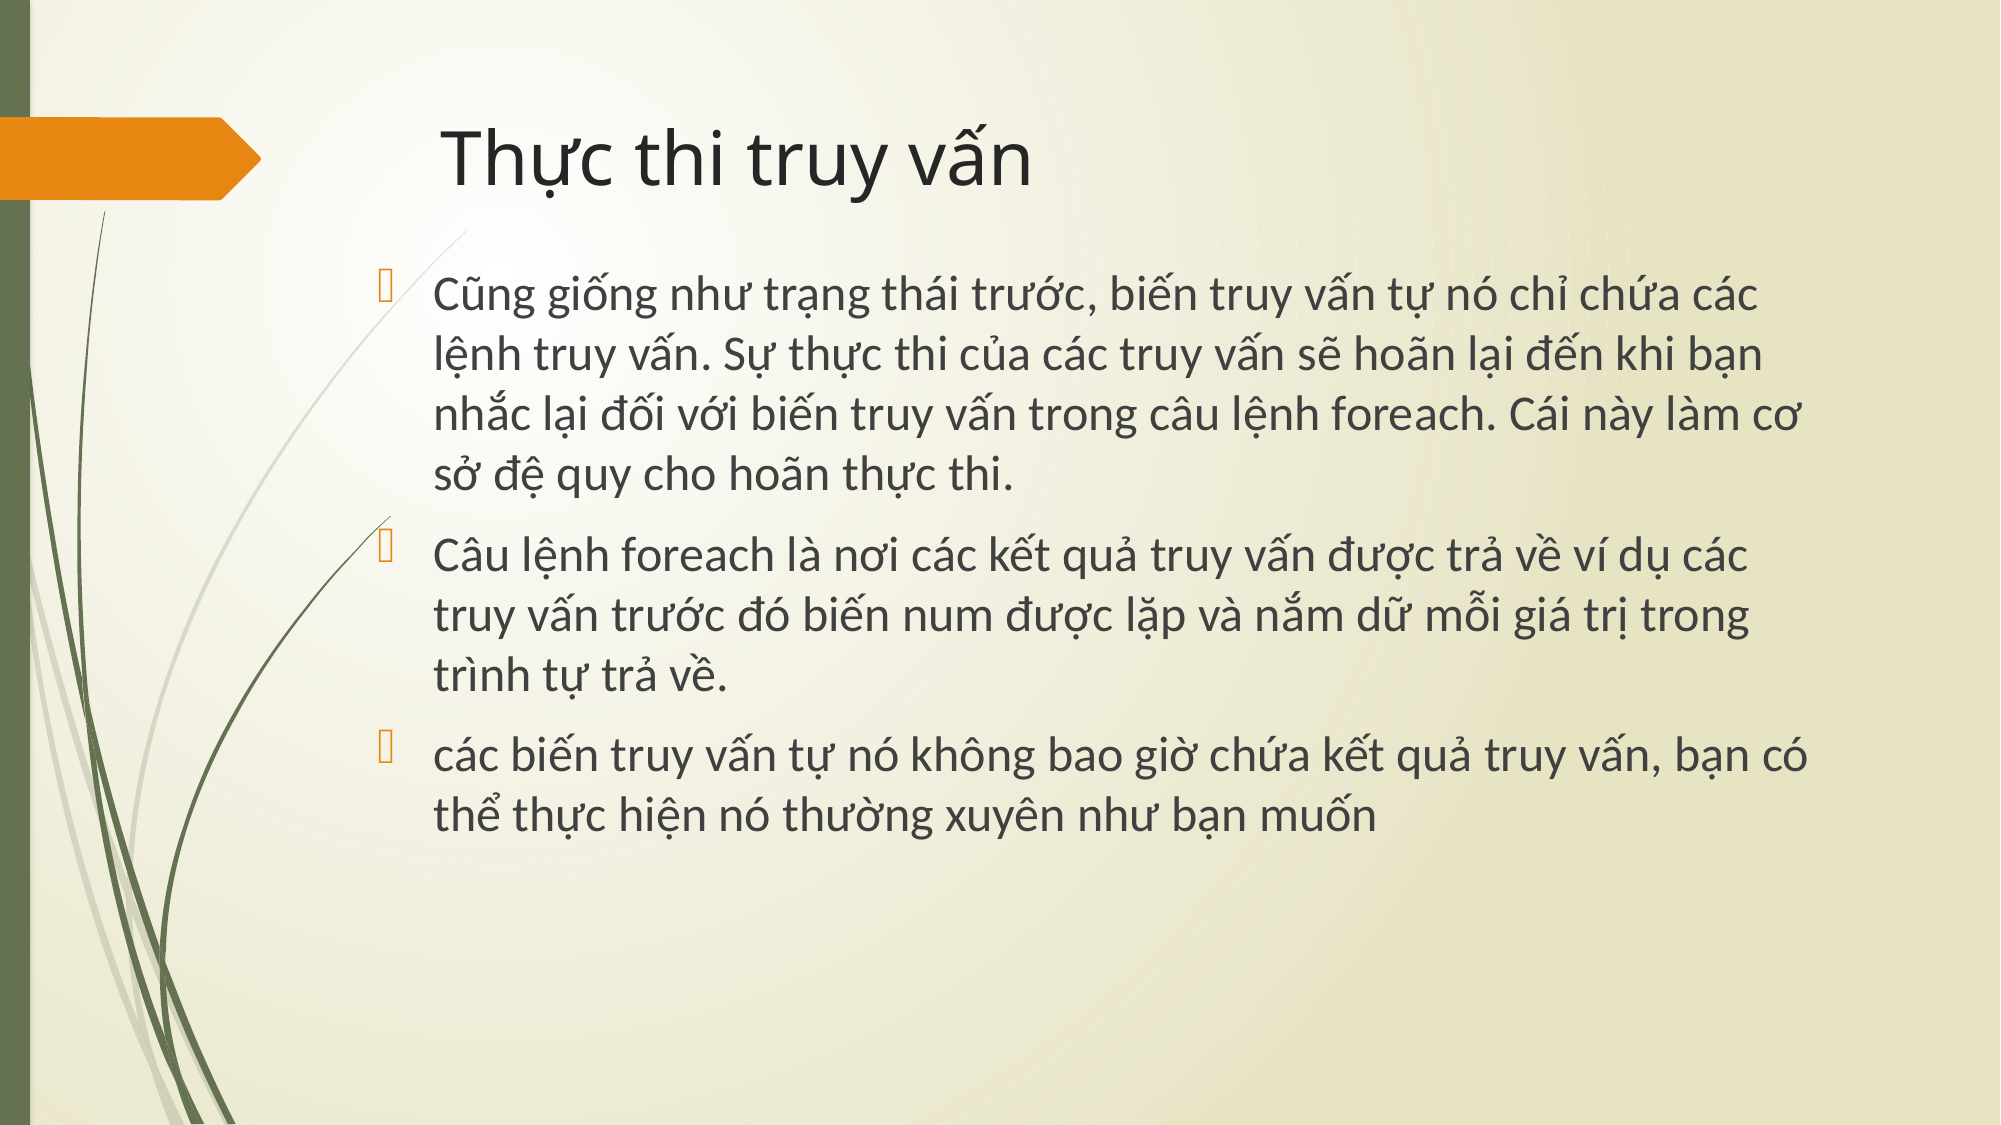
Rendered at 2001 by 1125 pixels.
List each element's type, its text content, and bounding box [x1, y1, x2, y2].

list Cũng giống như trạng thái trước, biến truy vấn tự nó chỉ chứa các lệnh truy vấn. Sự thực thi của các truy vấn sẽ hoãn lại đến khi bạn nhắc lại đối với biến truy vấn trong câu lệnh foreach. Cái này làm cơ sở đệ quy cho hoãn thực thi. Câu lệnh foreach là nơi các kết quả truy vấn được trả về ví dụ các truy vấn trước đó biến num được lặp và nắm dữ mỗi giá trị trong trình tự trả về. các biến truy vấn tự nó không bao giờ chứa kết quả truy vấn, bạn có thể thực hiện nó thường xuyên như bạn muốn [362, 252, 1825, 873]
title Thực thi truy vấn [425, 102, 1888, 313]
